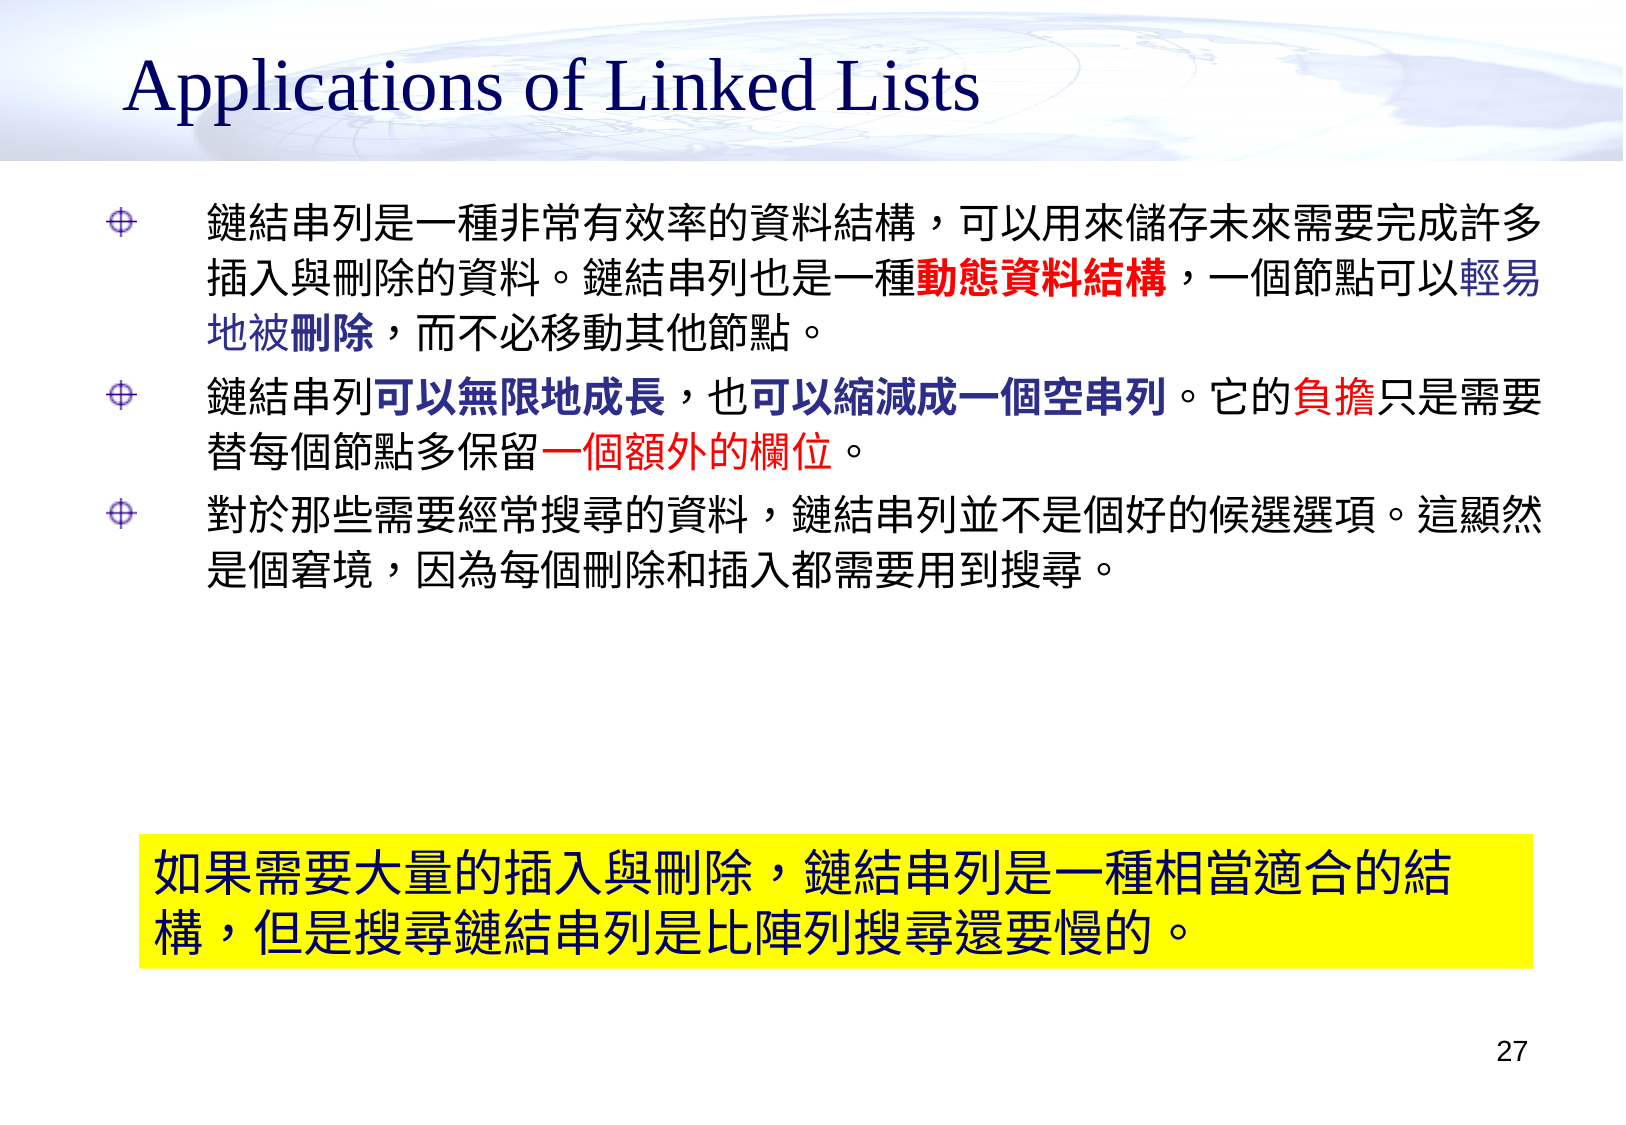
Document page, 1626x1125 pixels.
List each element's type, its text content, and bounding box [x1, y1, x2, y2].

picture [106, 380, 137, 410]
picture [106, 207, 137, 237]
picture [106, 498, 137, 529]
list 鏈結串列是一種非常有效率的資料結構，可以用來儲存未來需要完成許多插入與刪除的資料。鏈結串列也是一種動態資料結構，一個節點可以輕易地被刪除，而不必移動其他節點。 鏈結串列可以無限地成長，也可以縮減成一個空串列。它的負擔只是需要替每個節點多保留一個額外的欄位。 對於那些需要經常搜尋的資料，鏈結串列並不是個好的候選選項。這顯然是個窘境，因為每個刪除和插入都需要用到搜尋。 [91, 184, 1568, 788]
text_box Applications of Linked Lists [107, 6, 1572, 156]
slide_number 27 [1261, 1024, 1544, 1103]
text_box 如果需要大量的插入與刪除，鏈結串列是一種相當適合的結構，但是搜尋鏈結串列是比陣列搜尋還要慢的。 [139, 834, 1534, 969]
